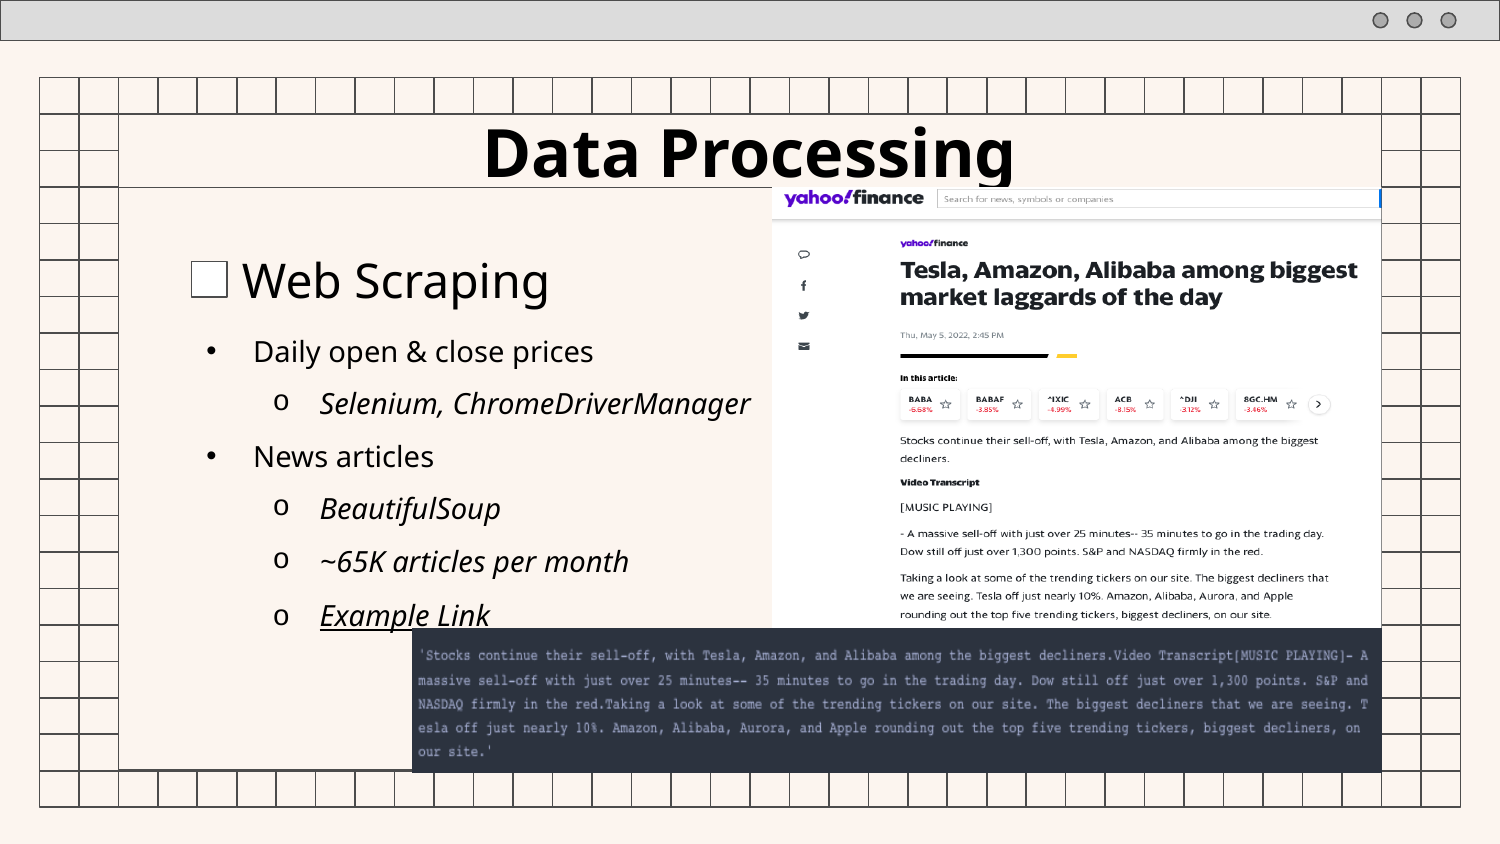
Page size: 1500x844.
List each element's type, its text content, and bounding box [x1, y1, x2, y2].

text_box Web Scraping [226, 250, 766, 309]
title Data Processing [118, 114, 1382, 188]
text_box Daily open & close prices Selenium, ChromeDriverManager News articles BeautifulSoup ~65K articles per month Example Link [191, 308, 766, 645]
text_box [191, 261, 227, 297]
picture [412, 187, 1382, 773]
